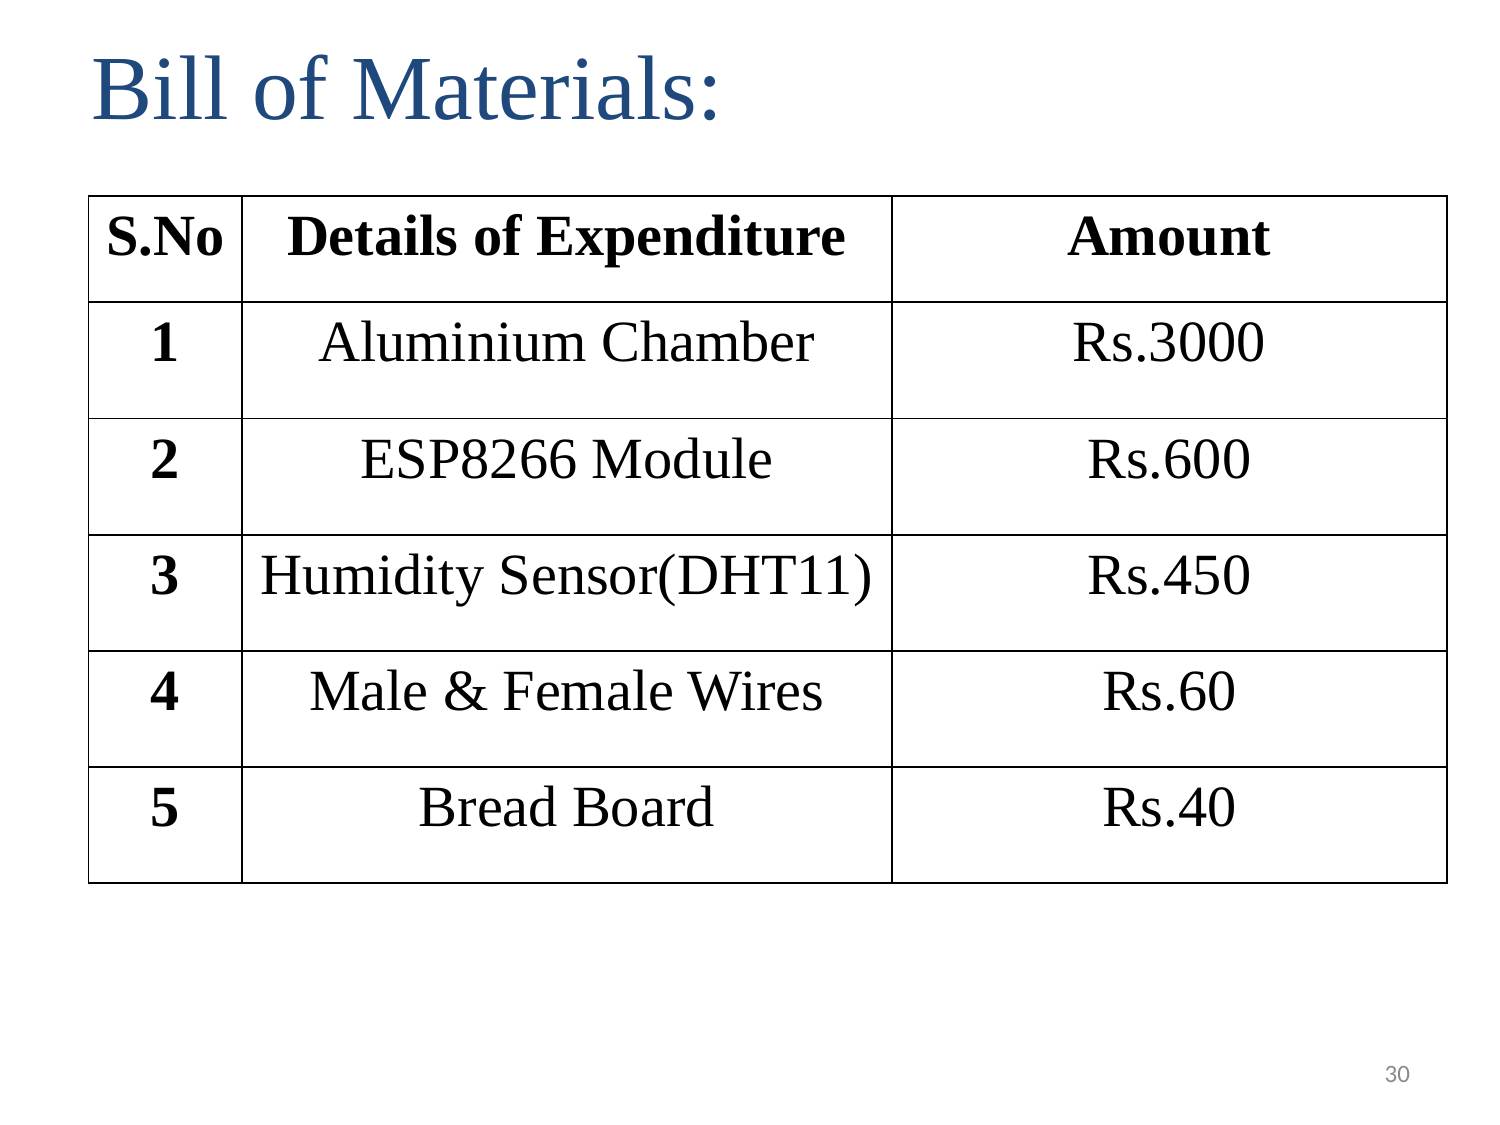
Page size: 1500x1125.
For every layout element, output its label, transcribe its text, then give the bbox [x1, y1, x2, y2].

table_header S.No [89, 197, 241, 301]
table_cell 5 [89, 768, 241, 882]
table_cell Bread Board [243, 768, 891, 882]
table_cell Rs.60 [893, 652, 1446, 766]
table_cell 3 [89, 536, 241, 650]
table_cell Rs.40 [893, 768, 1446, 882]
title Bill of Materials: [76, 4, 1427, 161]
table_cell 2 [89, 419, 241, 534]
table_header Details of Expenditure [243, 197, 891, 301]
table_cell Rs.450 [893, 536, 1446, 650]
table_cell Male & Female Wires [243, 652, 891, 766]
slide_number 30 [1074, 1042, 1425, 1103]
table_cell 1 [89, 303, 241, 418]
table_cell Humidity Sensor(DHT11) [243, 536, 891, 650]
table_cell Aluminium Chamber [243, 303, 891, 418]
table_cell ESP8266 Module [243, 419, 891, 534]
table_header Amount [893, 197, 1446, 301]
table_cell 4 [89, 652, 241, 766]
table_cell Rs.3000 [893, 303, 1446, 418]
table_cell Rs.600 [893, 419, 1446, 534]
